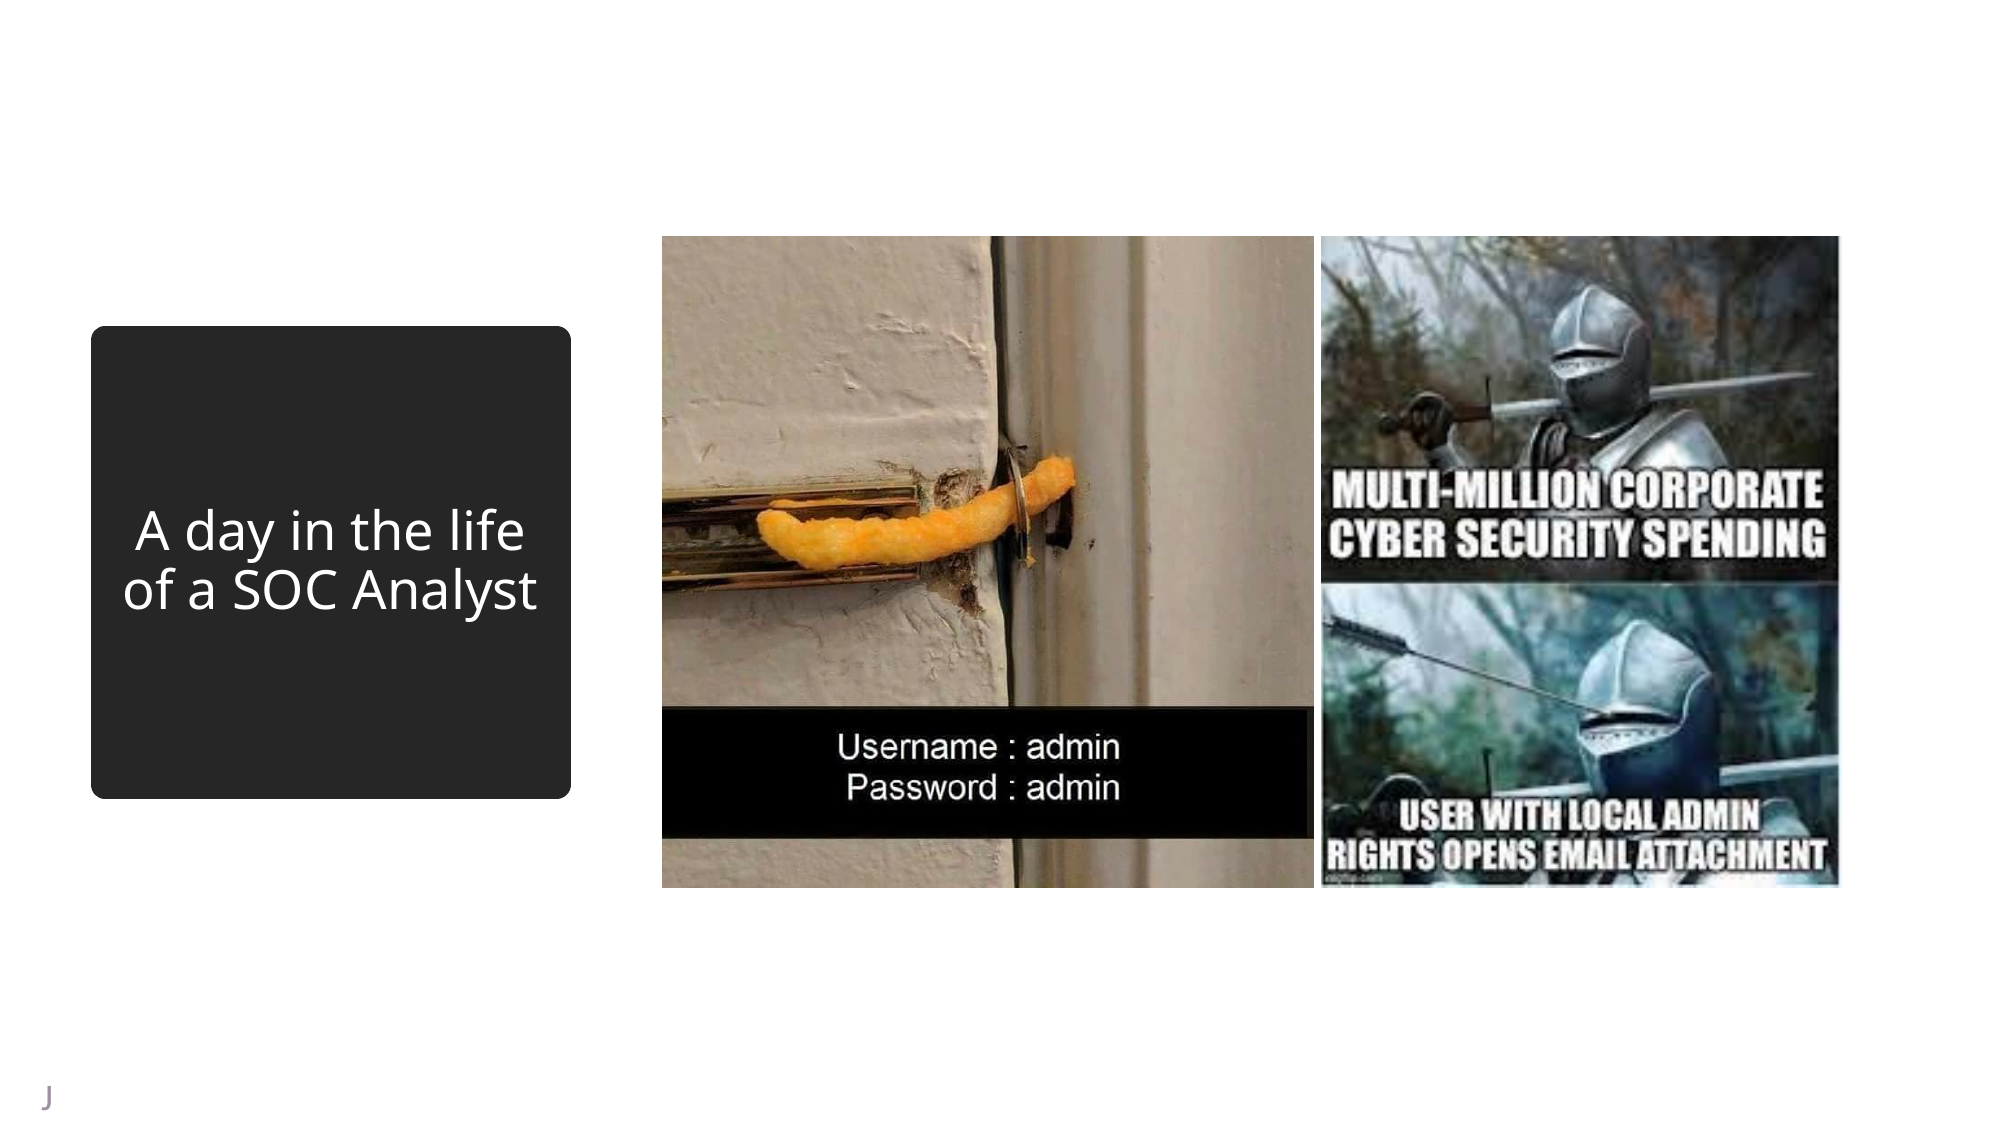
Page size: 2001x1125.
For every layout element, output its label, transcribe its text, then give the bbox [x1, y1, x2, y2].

picture [1321, 236, 1842, 888]
title A day in the life of a SOC Analyst [105, 340, 557, 785]
picture [662, 236, 1314, 888]
text_box J [26, 1065, 69, 1125]
